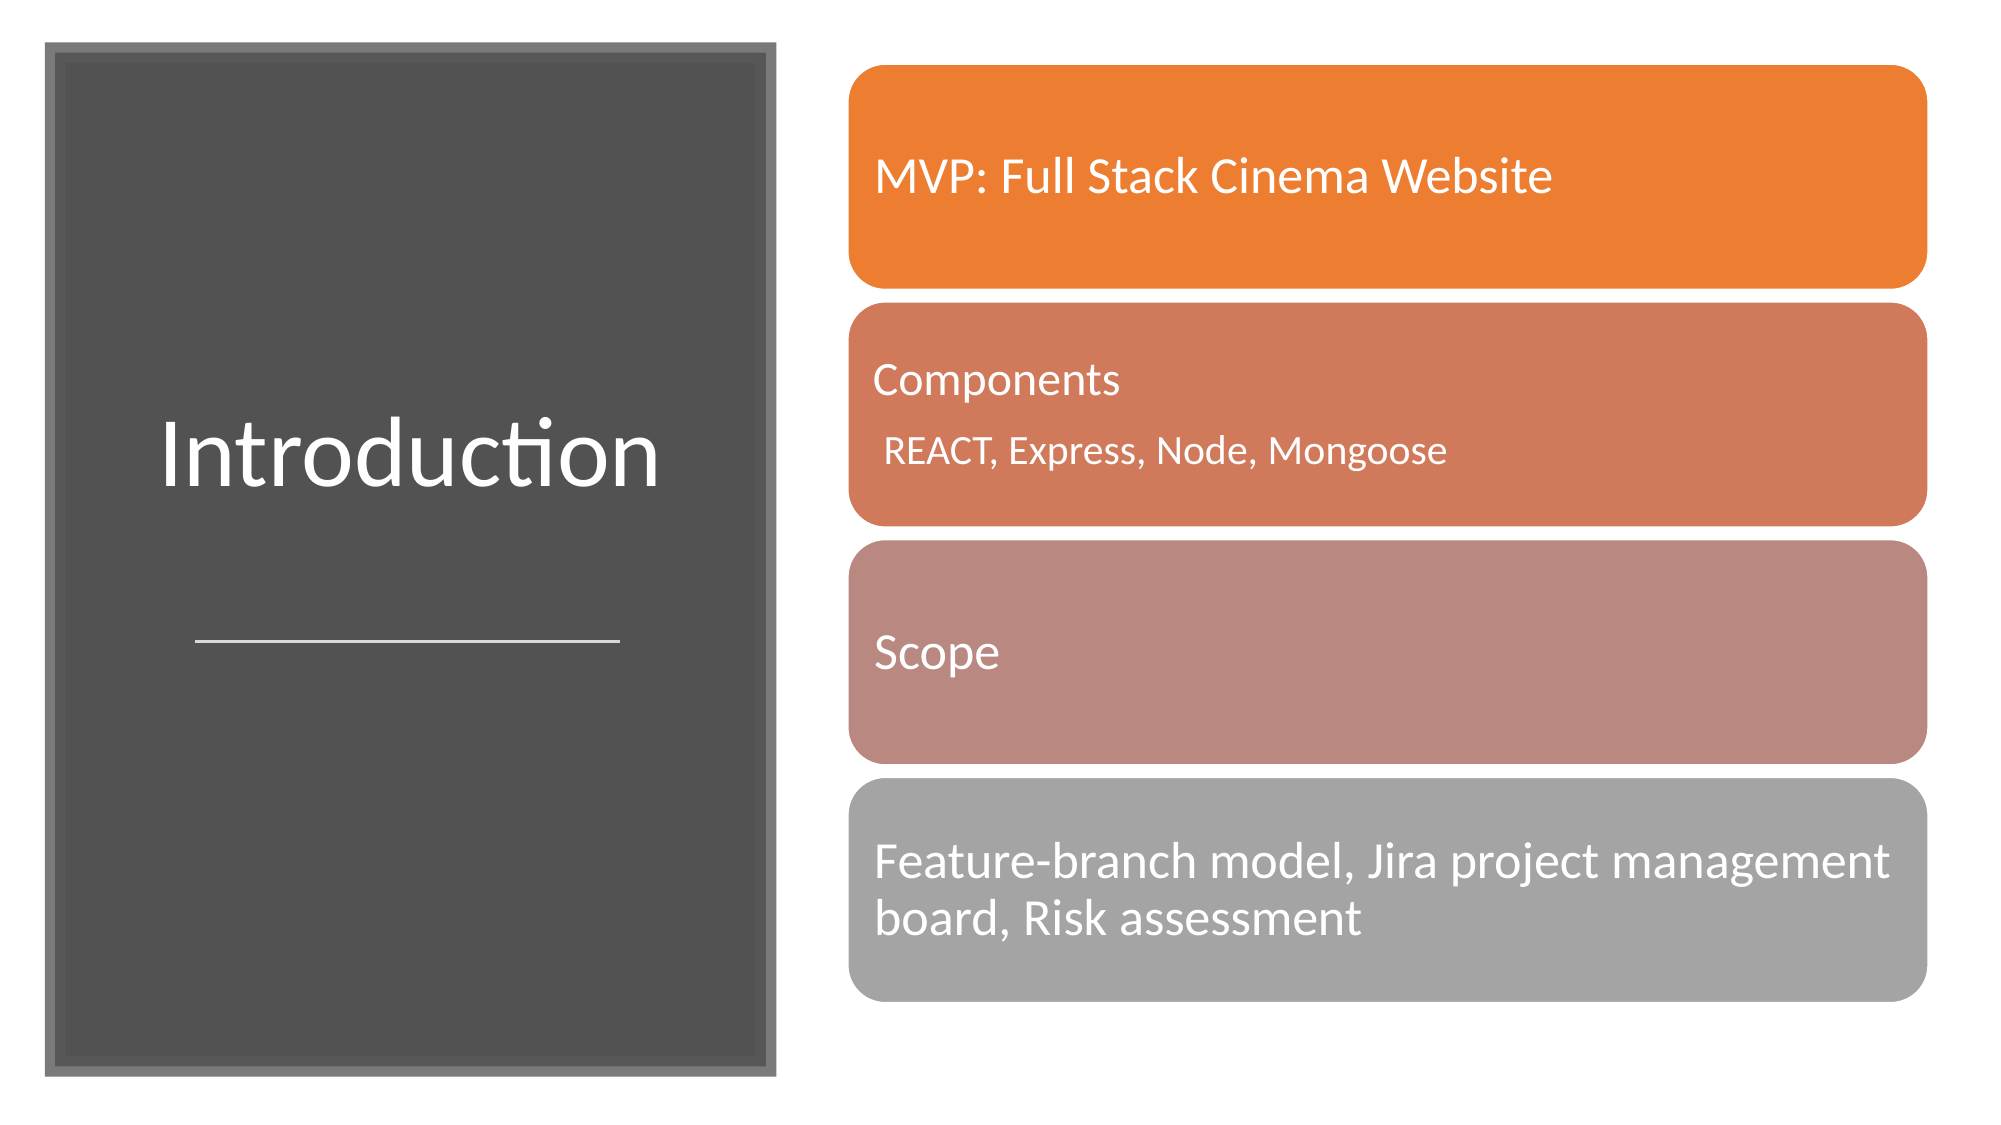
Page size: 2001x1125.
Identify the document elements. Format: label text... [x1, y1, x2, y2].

text_box [55, 52, 766, 1067]
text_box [847, 63, 1929, 1004]
title Introduction [110, 149, 711, 624]
